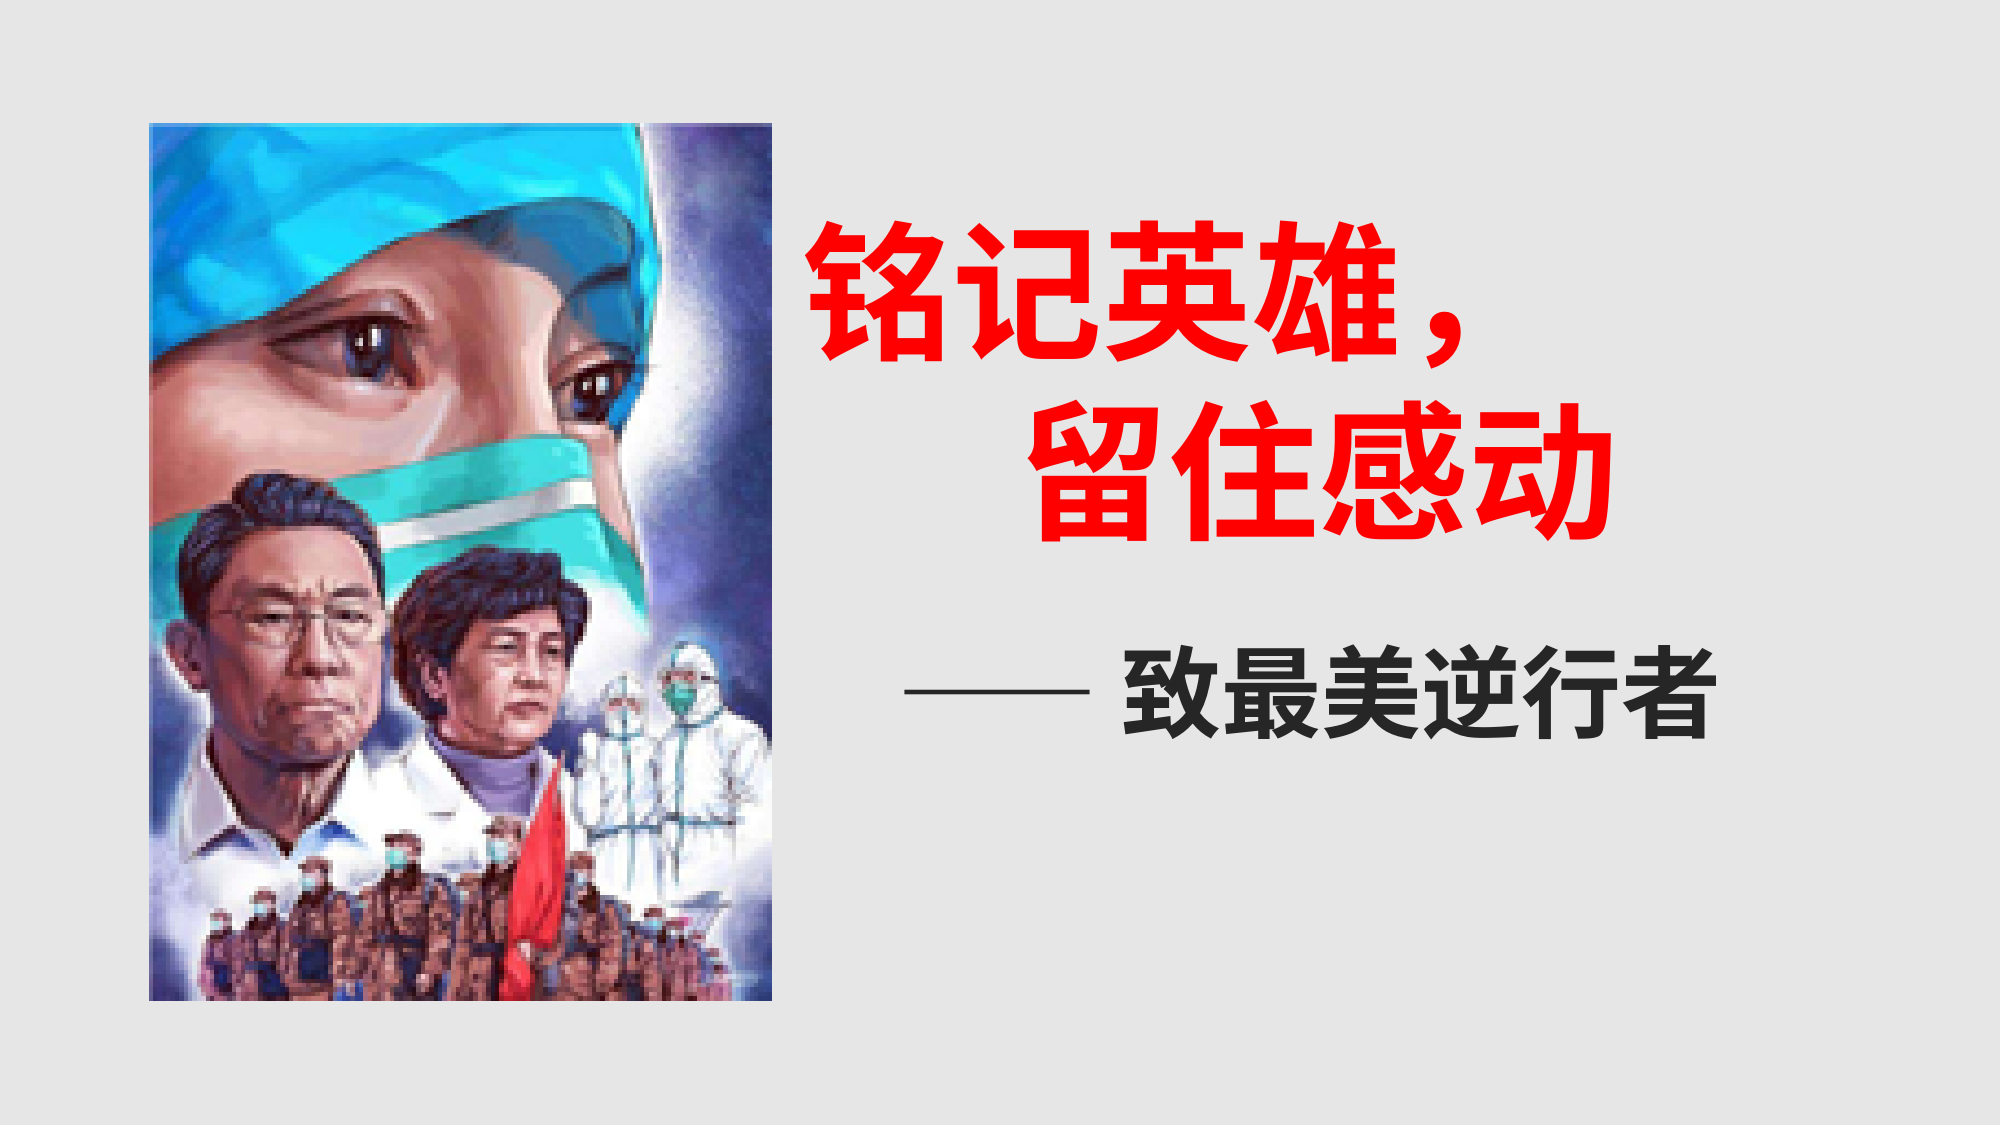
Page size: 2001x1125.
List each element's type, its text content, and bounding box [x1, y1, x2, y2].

text_box 铭记英雄， 留住感动 [772, 190, 1924, 566]
text_box ——致最美逆行者 [882, 623, 1737, 759]
picture [149, 123, 772, 1002]
